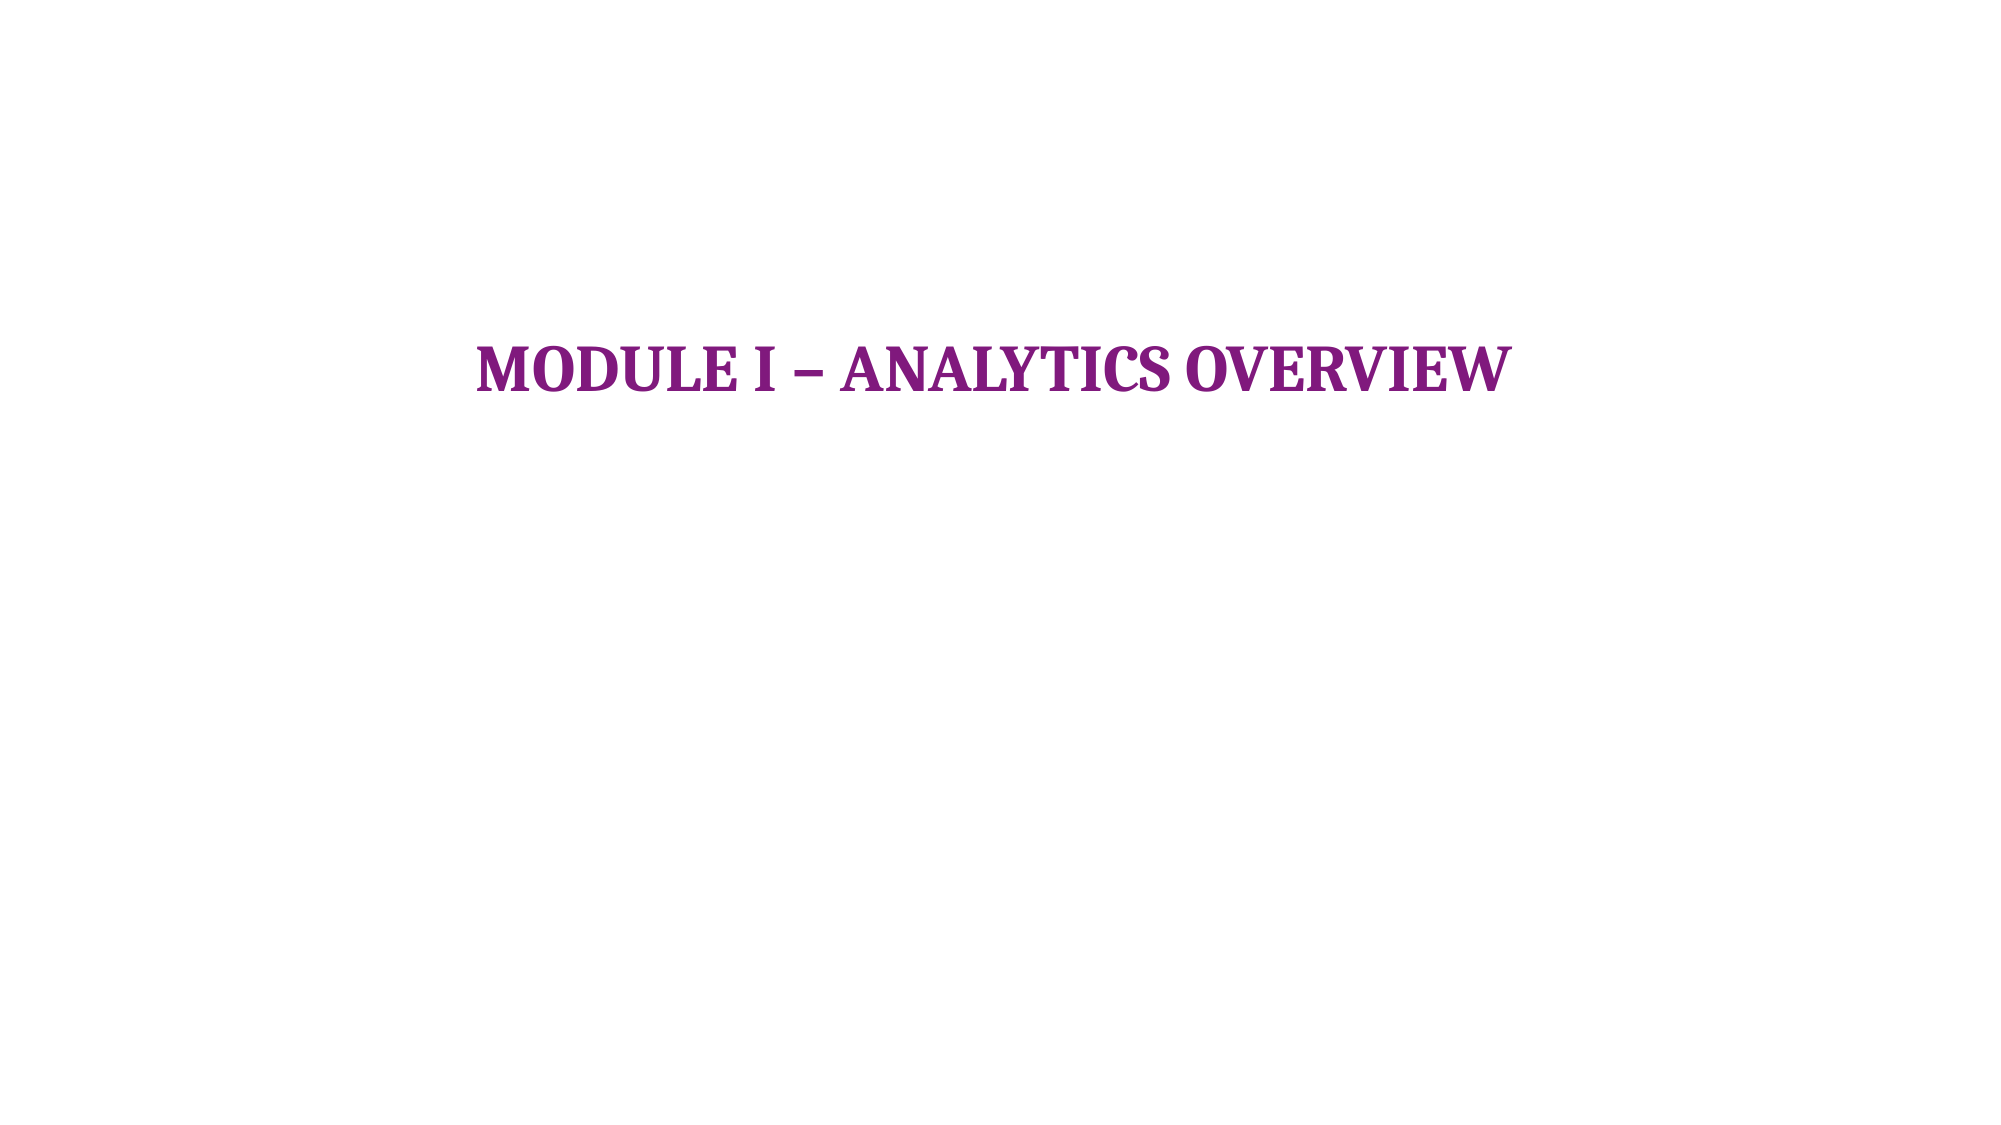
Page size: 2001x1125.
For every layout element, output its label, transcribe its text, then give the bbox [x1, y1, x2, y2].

list MODULE I – ANALYTICS OVERVIEW [111, 329, 1876, 948]
